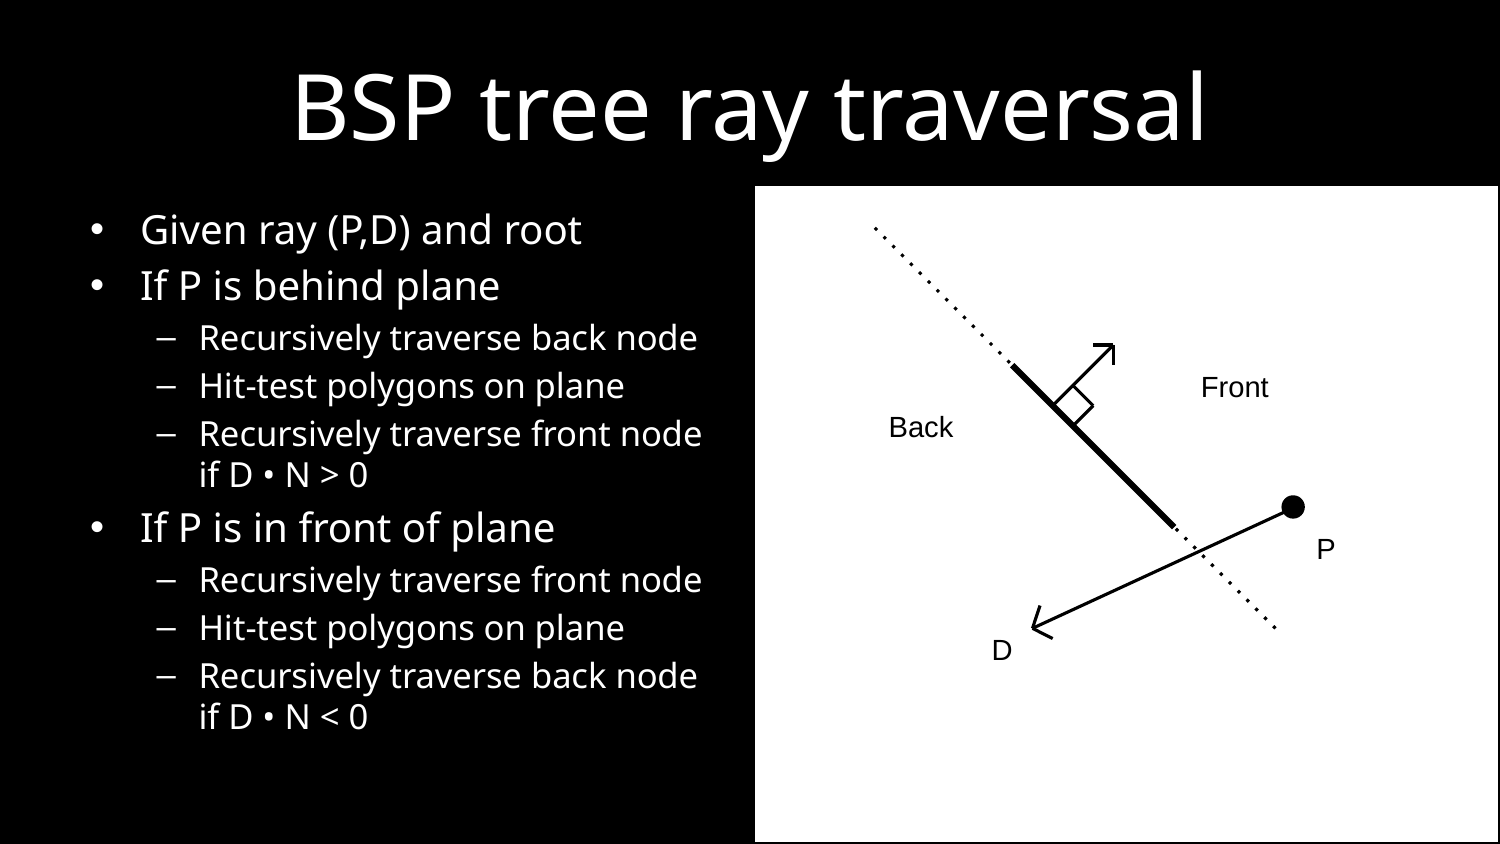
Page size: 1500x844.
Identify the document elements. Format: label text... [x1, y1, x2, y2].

text_box [751, 182, 1500, 844]
list Given ray (P,D) and root If P is behind plane Recursively traverse back node Hit-test polygons on plane Recursively traverse front node if D • N > 0 If P is in front of plane Recursively traverse front node Hit-test polygons on plane Recursively traverse back node if D • N < 0 [75, 196, 738, 754]
title BSP tree ray traversal [75, 33, 1425, 175]
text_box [829, 223, 1377, 710]
